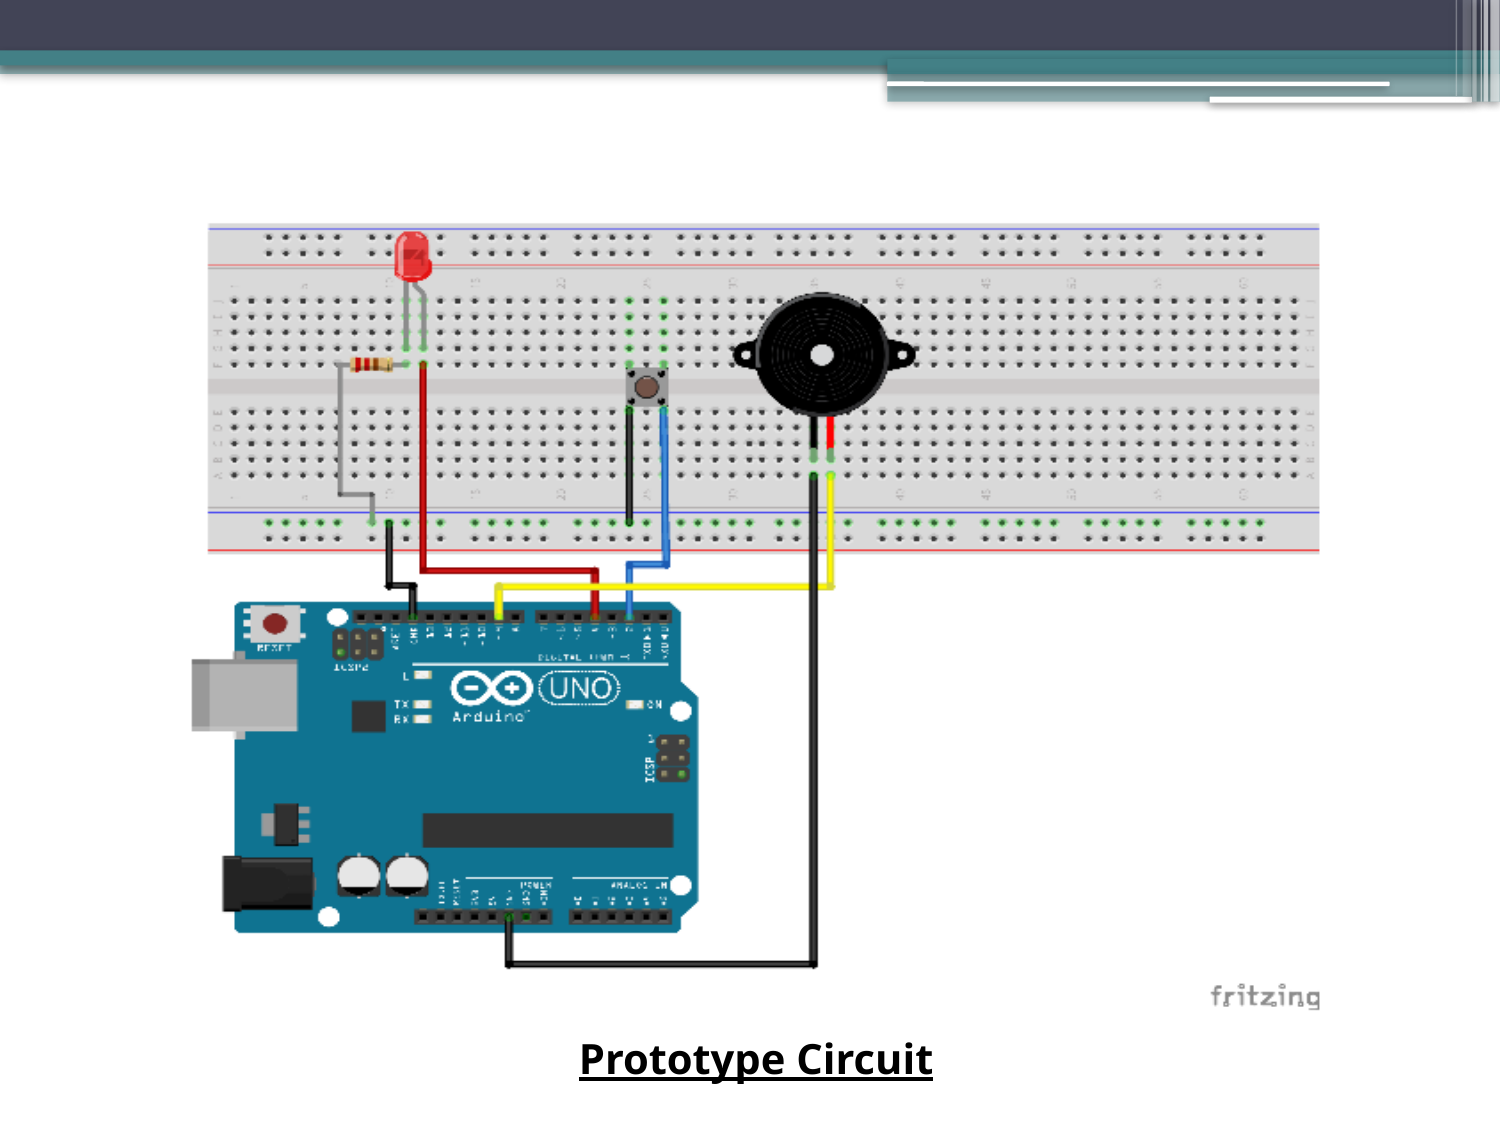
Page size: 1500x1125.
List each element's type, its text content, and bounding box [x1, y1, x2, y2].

text_box Prototype Circuit [406, 1037, 1107, 1090]
picture [162, 199, 1351, 1026]
